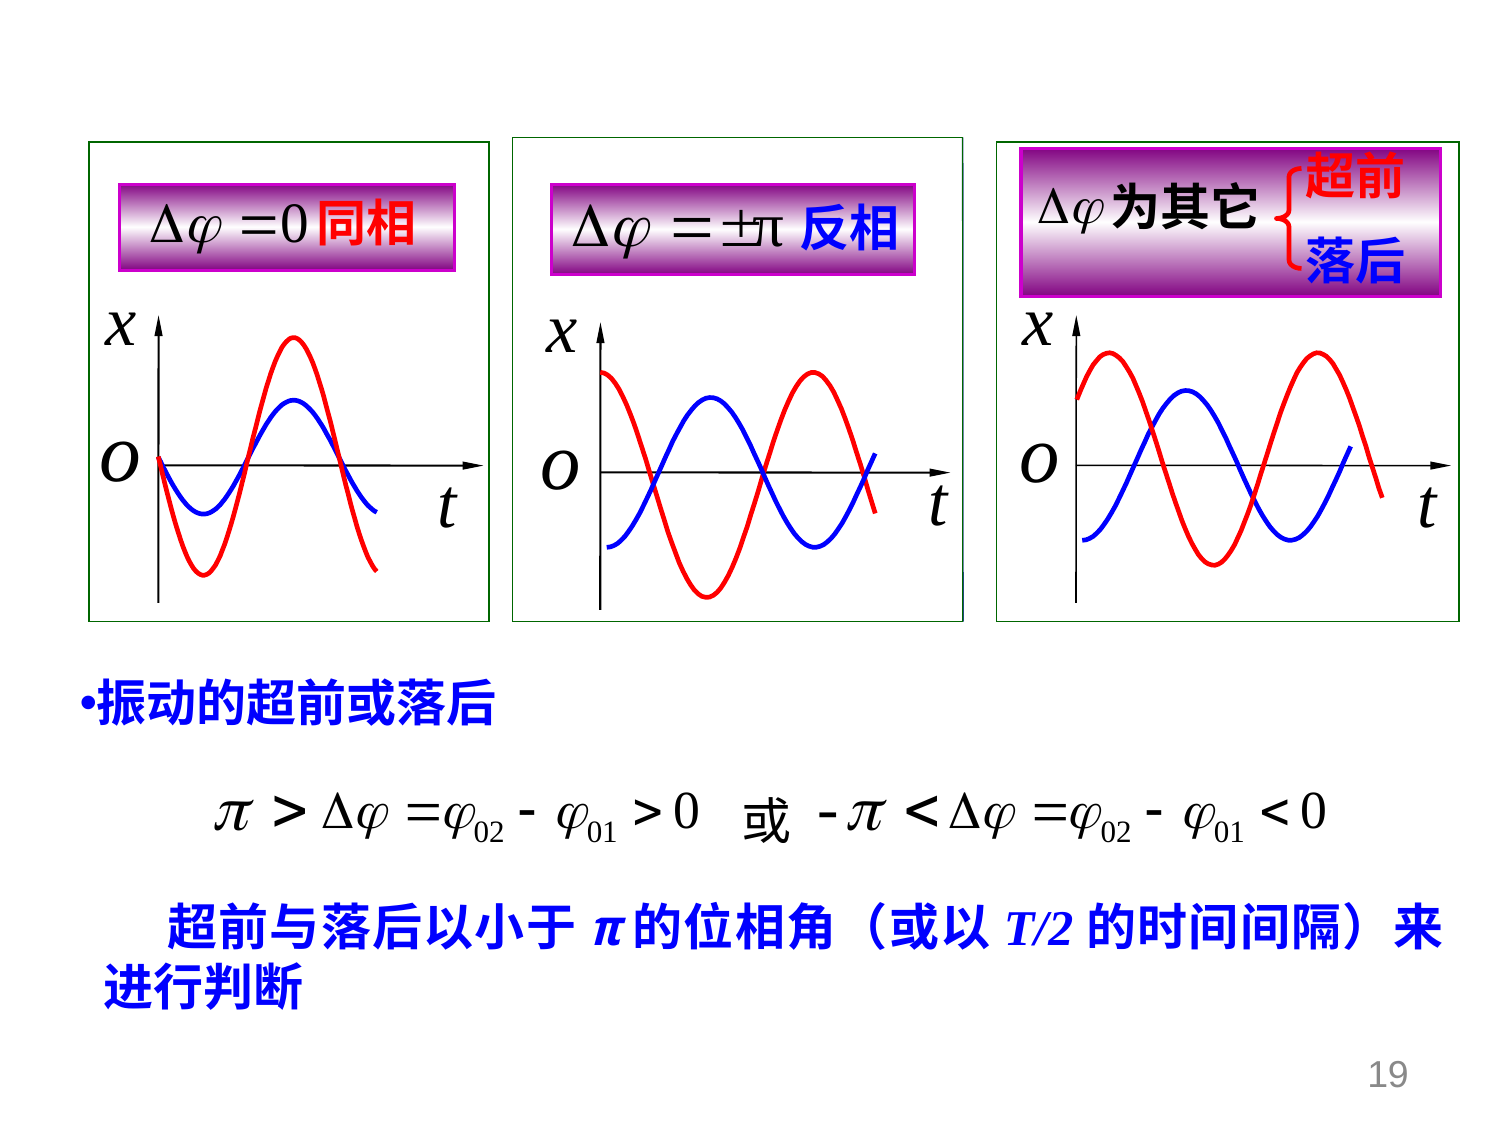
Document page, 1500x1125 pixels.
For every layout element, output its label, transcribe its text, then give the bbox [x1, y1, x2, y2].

text_box 或 [726, 782, 809, 857]
text_box 振动的超前或落后 [64, 664, 538, 740]
picture [808, 774, 1338, 856]
picture [206, 774, 711, 856]
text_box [88, 141, 490, 622]
text_box 超前与落后以小于π的位相角（或以T/2的时间间隔）来进行判断 [88, 888, 1459, 1023]
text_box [512, 137, 963, 622]
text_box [996, 137, 1460, 622]
text_box [1352, 1042, 1425, 1103]
